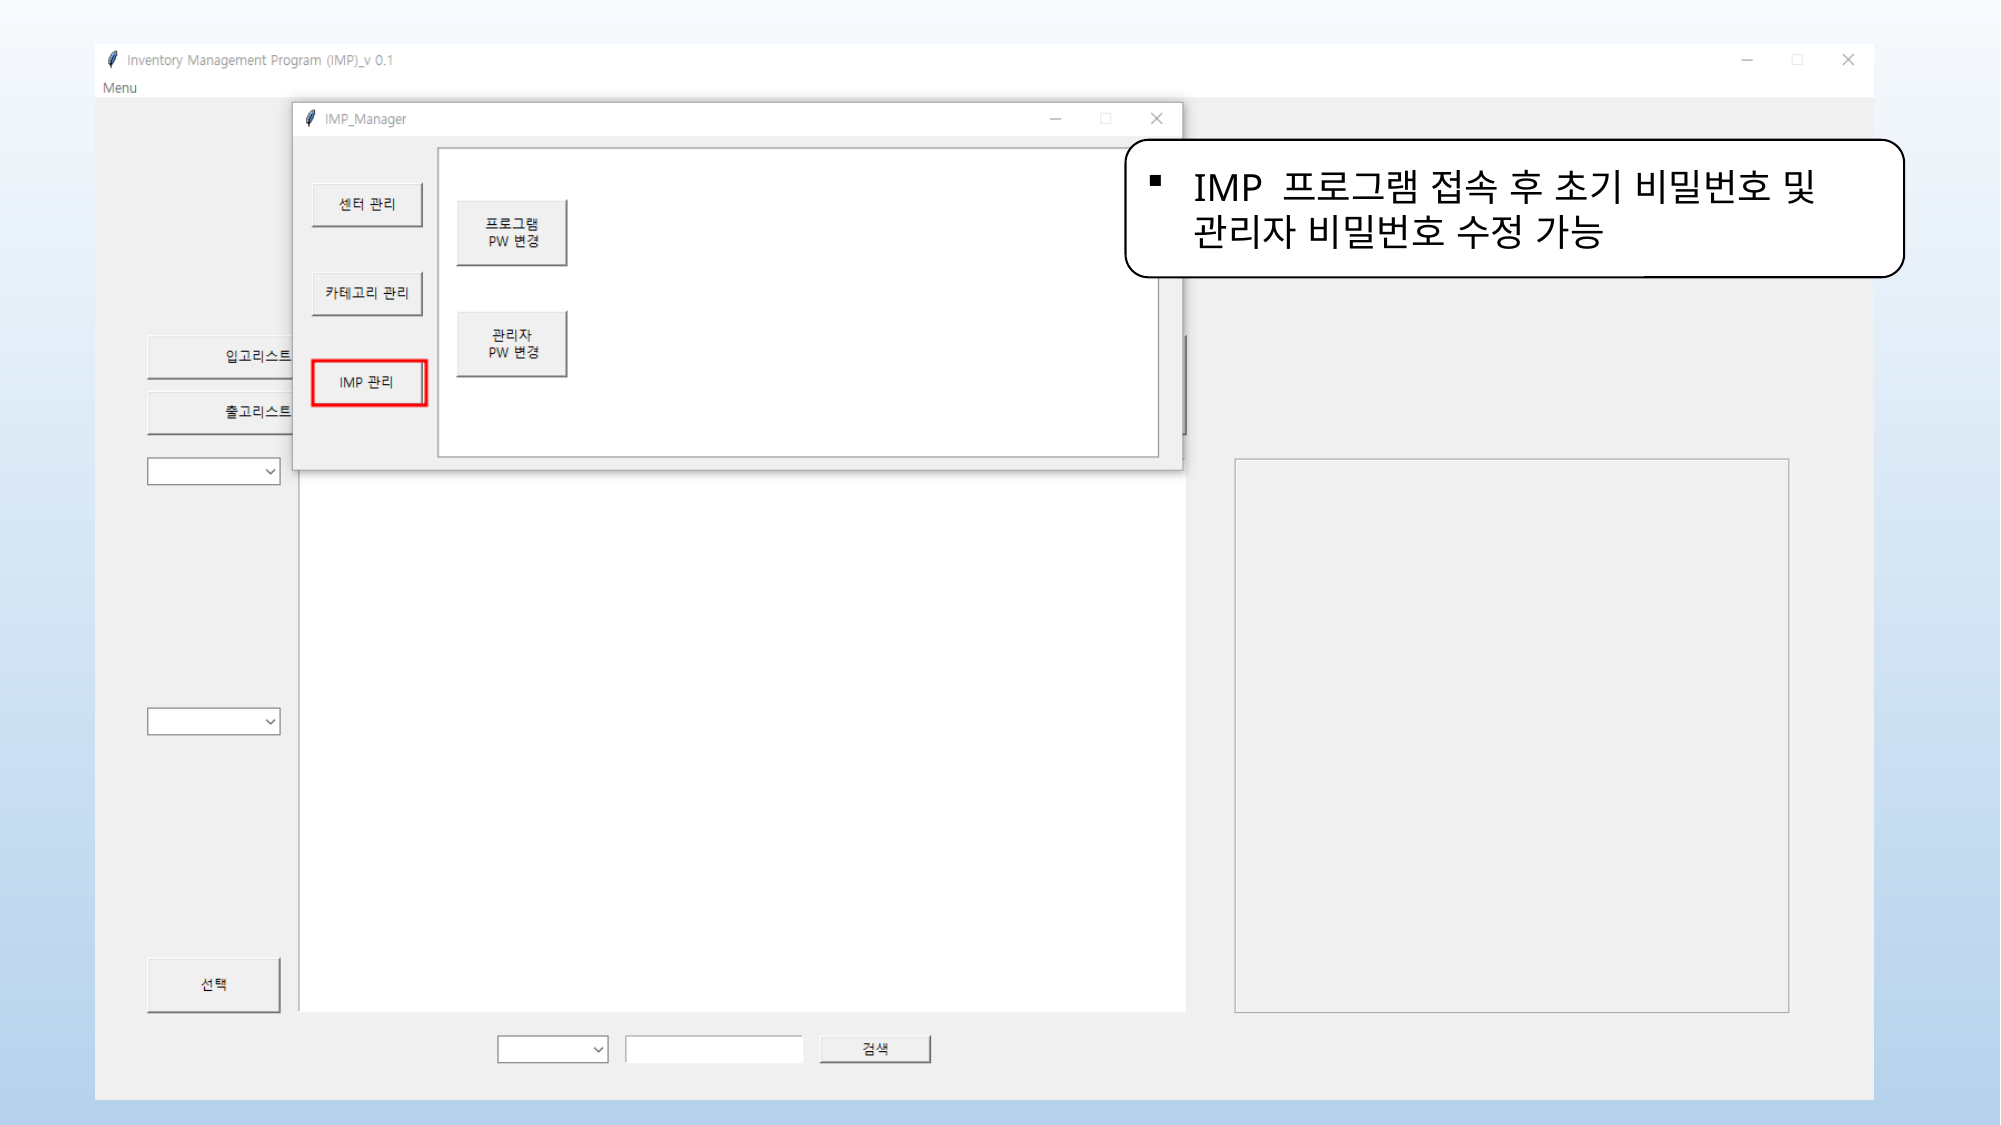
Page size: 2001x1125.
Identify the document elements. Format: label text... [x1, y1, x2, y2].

text_box IMP 프로그램 접속 후 초기 비밀번호 및 관리자 비밀번호 수정 가능 [1874, 138, 1906, 279]
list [95, 44, 1874, 1100]
